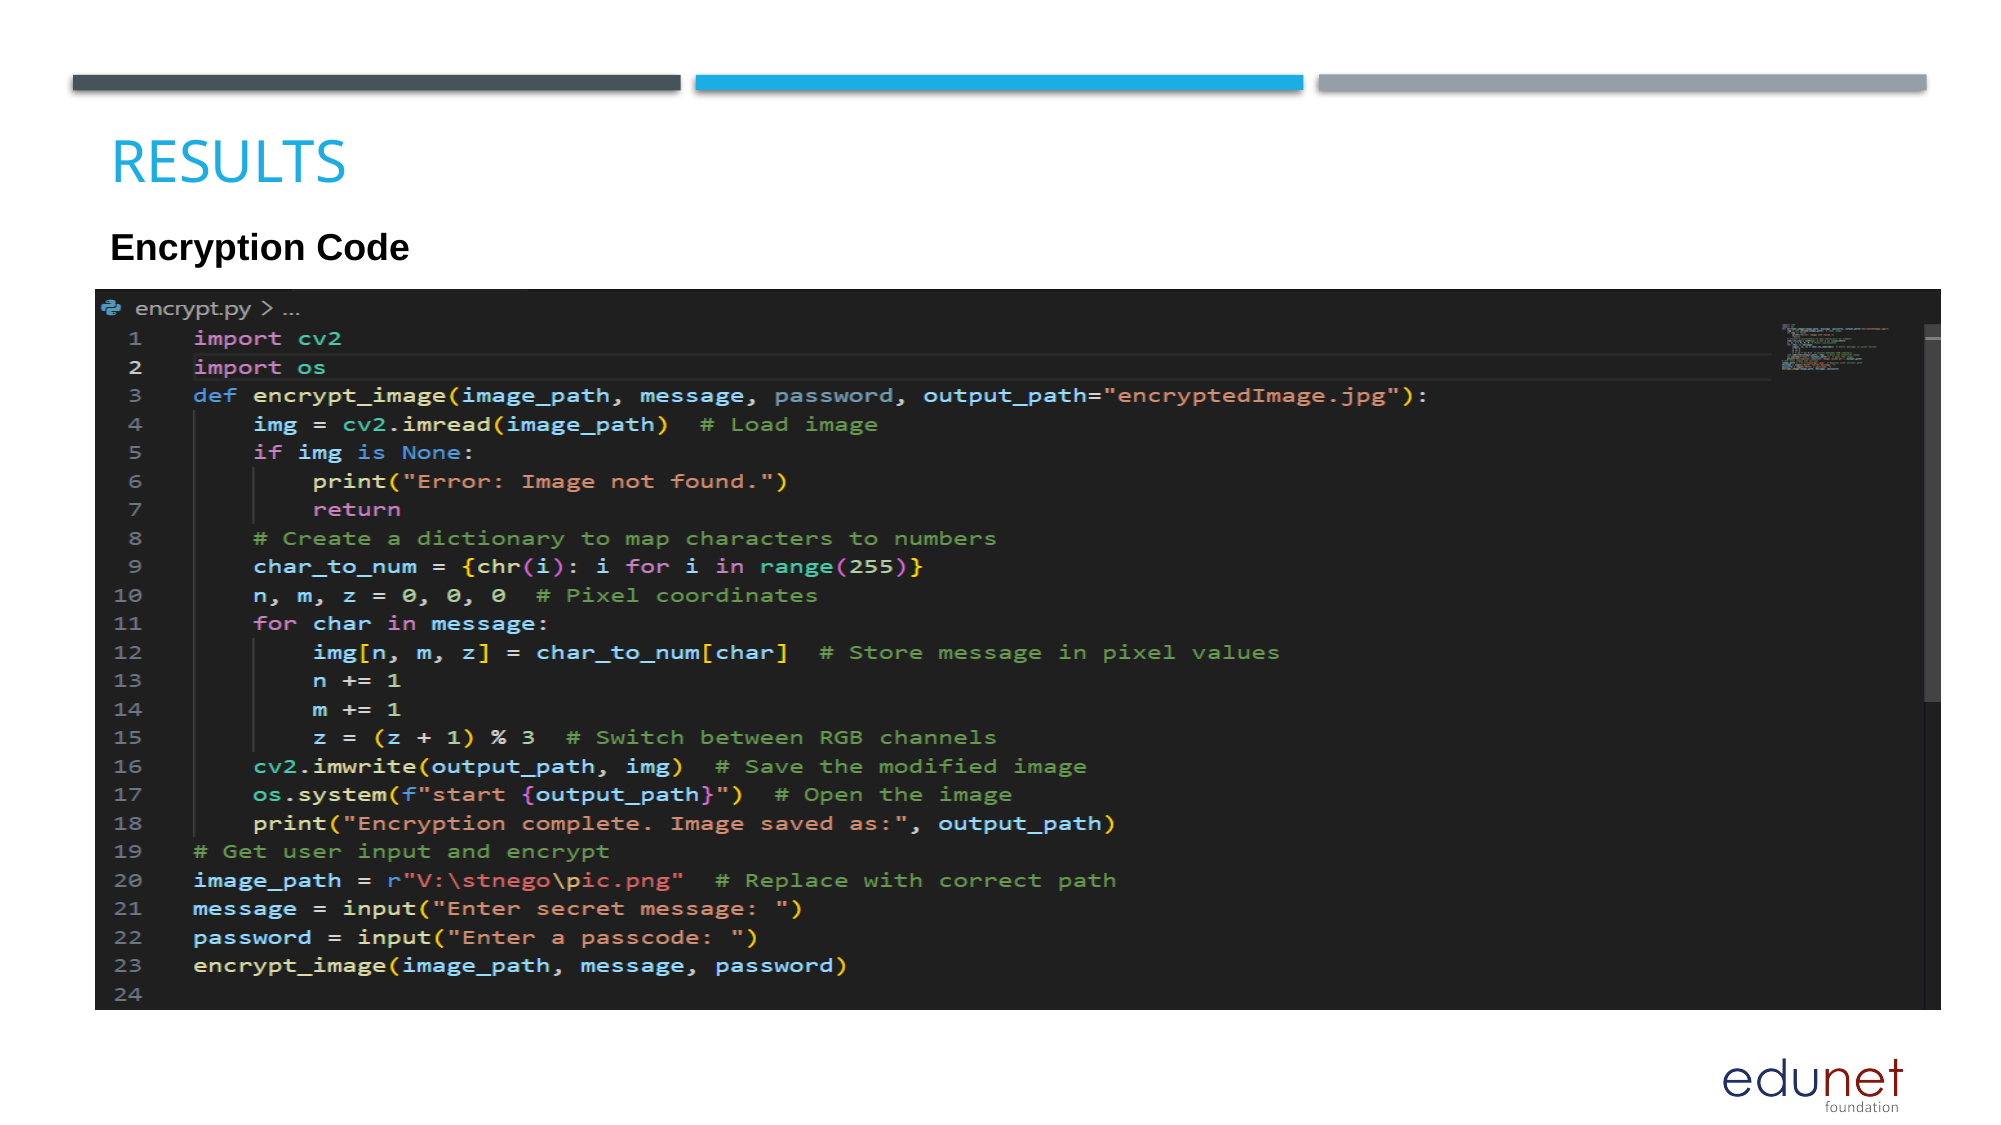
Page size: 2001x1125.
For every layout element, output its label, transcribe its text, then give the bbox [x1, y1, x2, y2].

title Results [95, 115, 1905, 203]
picture [1719, 1056, 1905, 1116]
picture [94, 288, 1942, 1011]
text_box Encryption Code [95, 215, 440, 276]
